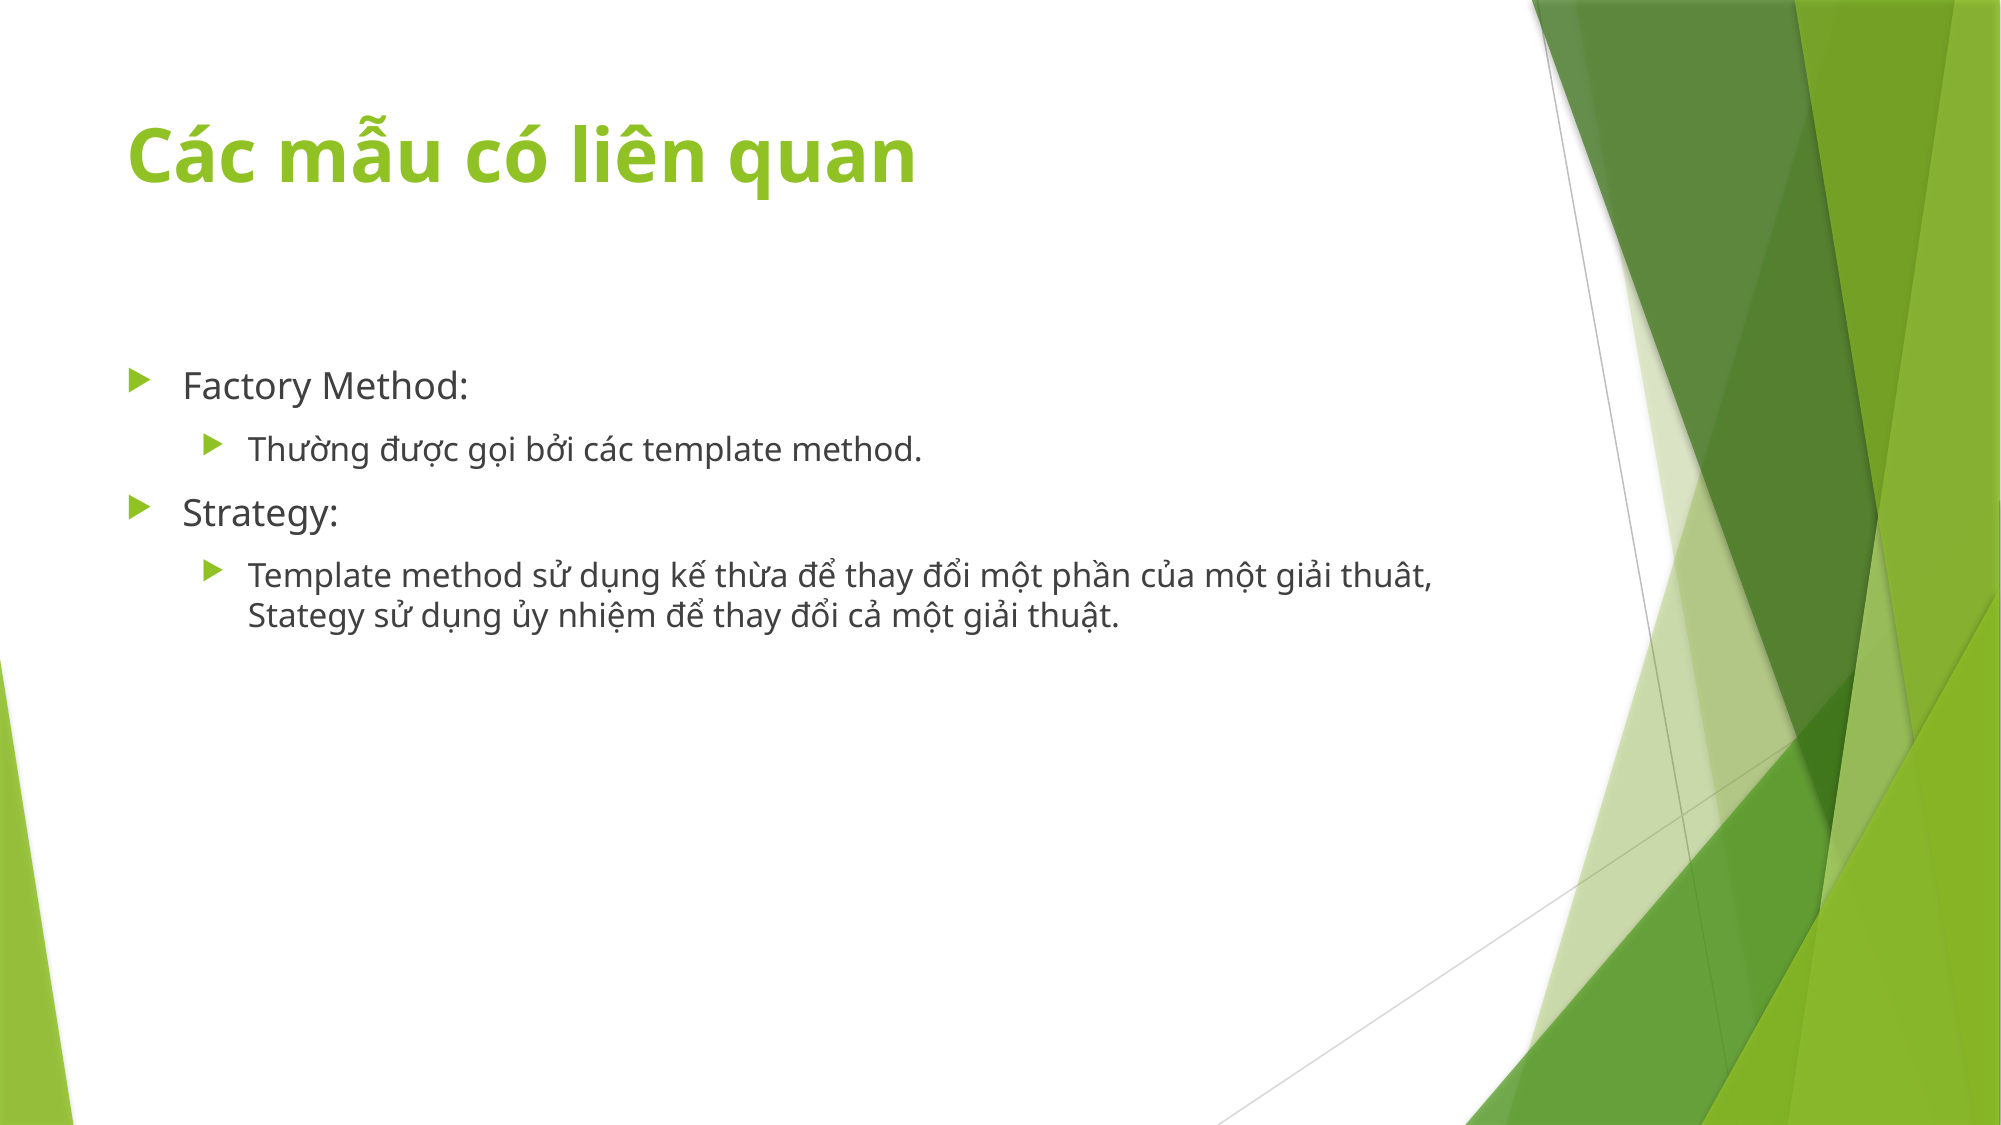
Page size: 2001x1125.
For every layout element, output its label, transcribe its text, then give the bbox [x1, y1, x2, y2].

title Các mẫu có liên quan [111, 99, 1522, 317]
list Factory Method: Thường được gọi bởi các template method. Strategy: Template method sử dụng kế thừa để thay đổi một phần của một giải thuât, Stategy sử dụng ủy nhiệm để thay đổi cả một giải thuật. [111, 354, 1522, 992]
